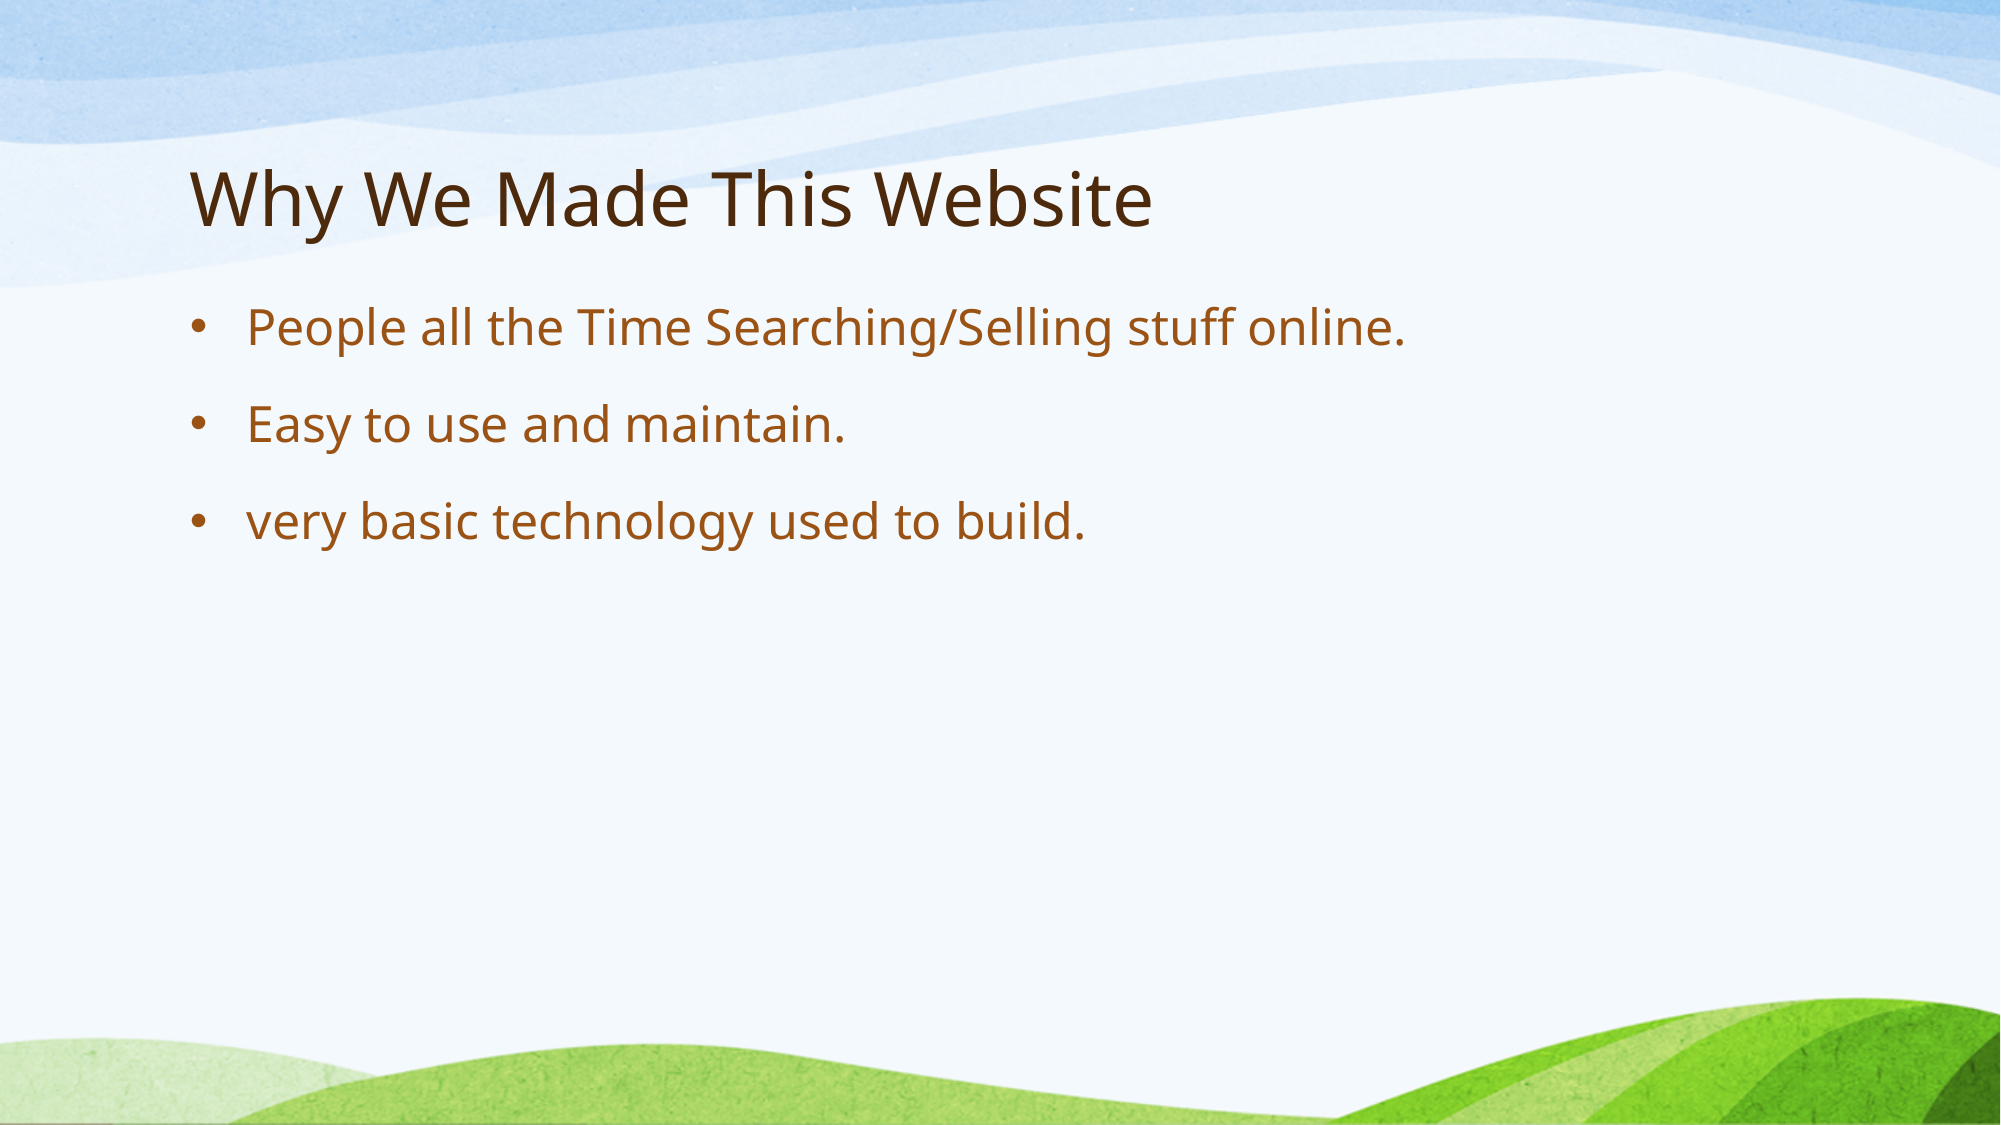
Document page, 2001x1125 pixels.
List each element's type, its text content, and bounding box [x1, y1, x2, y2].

list People all the Time Searching/Selling stuff online. Easy to use and maintain. very basic technology used to build. [174, 287, 1825, 982]
title Why We Made This Website [174, 50, 1825, 250]
picture [0, 0, 2001, 1125]
